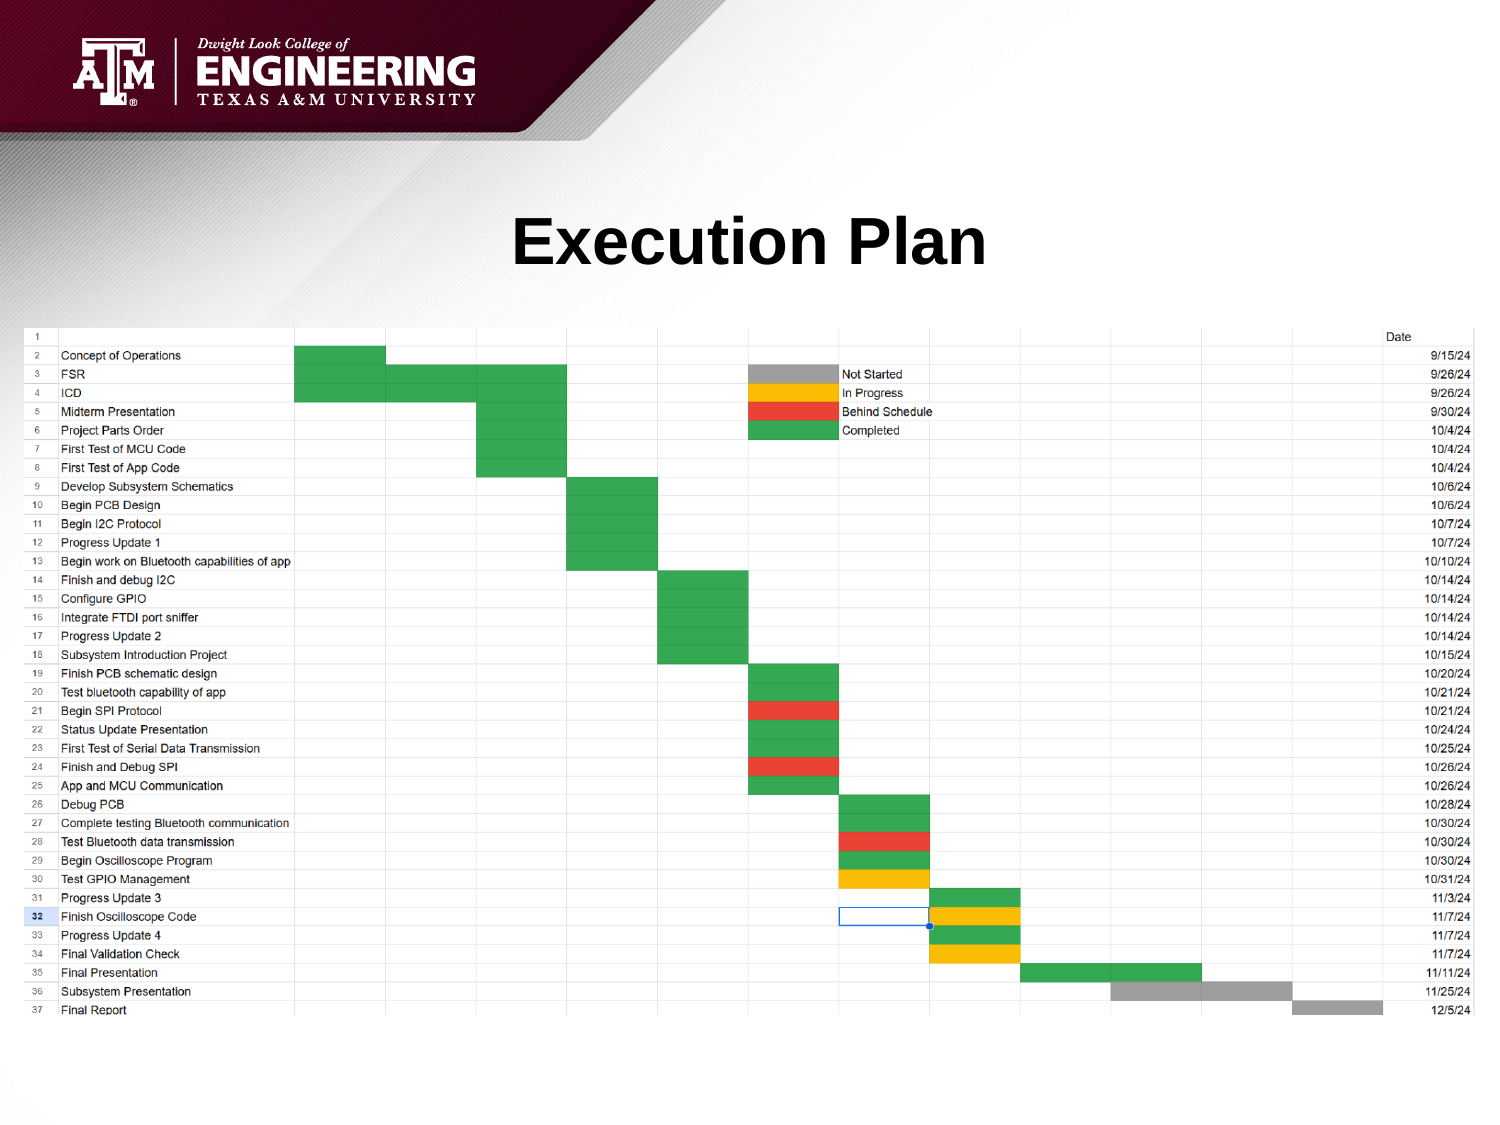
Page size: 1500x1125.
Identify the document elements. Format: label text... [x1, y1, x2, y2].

picture [0, 0, 1500, 1125]
title Execution Plan [75, 172, 1425, 304]
